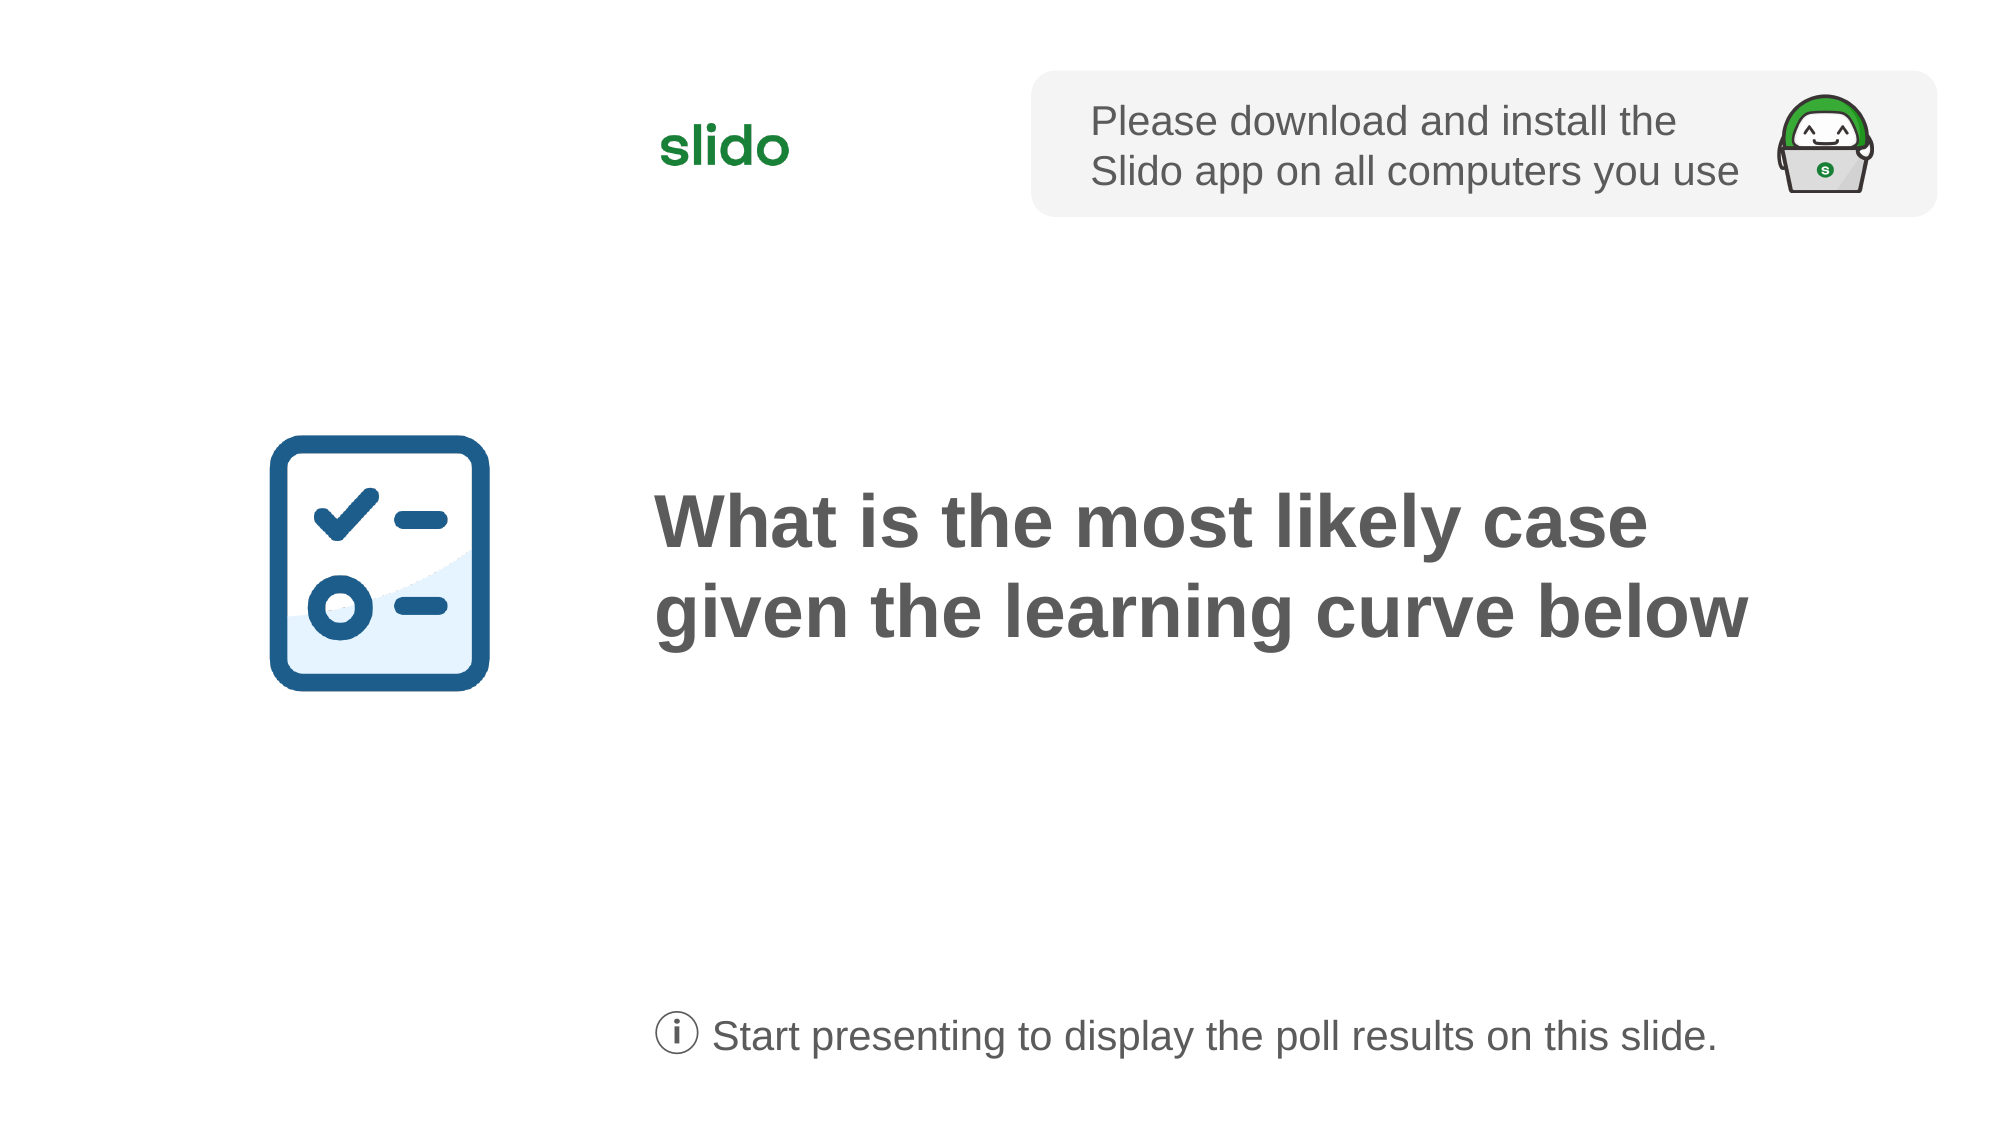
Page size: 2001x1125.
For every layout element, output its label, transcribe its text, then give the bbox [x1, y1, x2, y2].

text_box Please download and install the Slido app on all computers you use [1029, 68, 1940, 220]
picture [639, 101, 811, 187]
text_box ⓘ Start presenting to display the poll results on this slide. [638, 987, 1842, 1077]
picture [189, 372, 571, 753]
picture [1775, 94, 1875, 193]
text_box What is the most likely case given the learning curve below [638, 420, 1842, 705]
